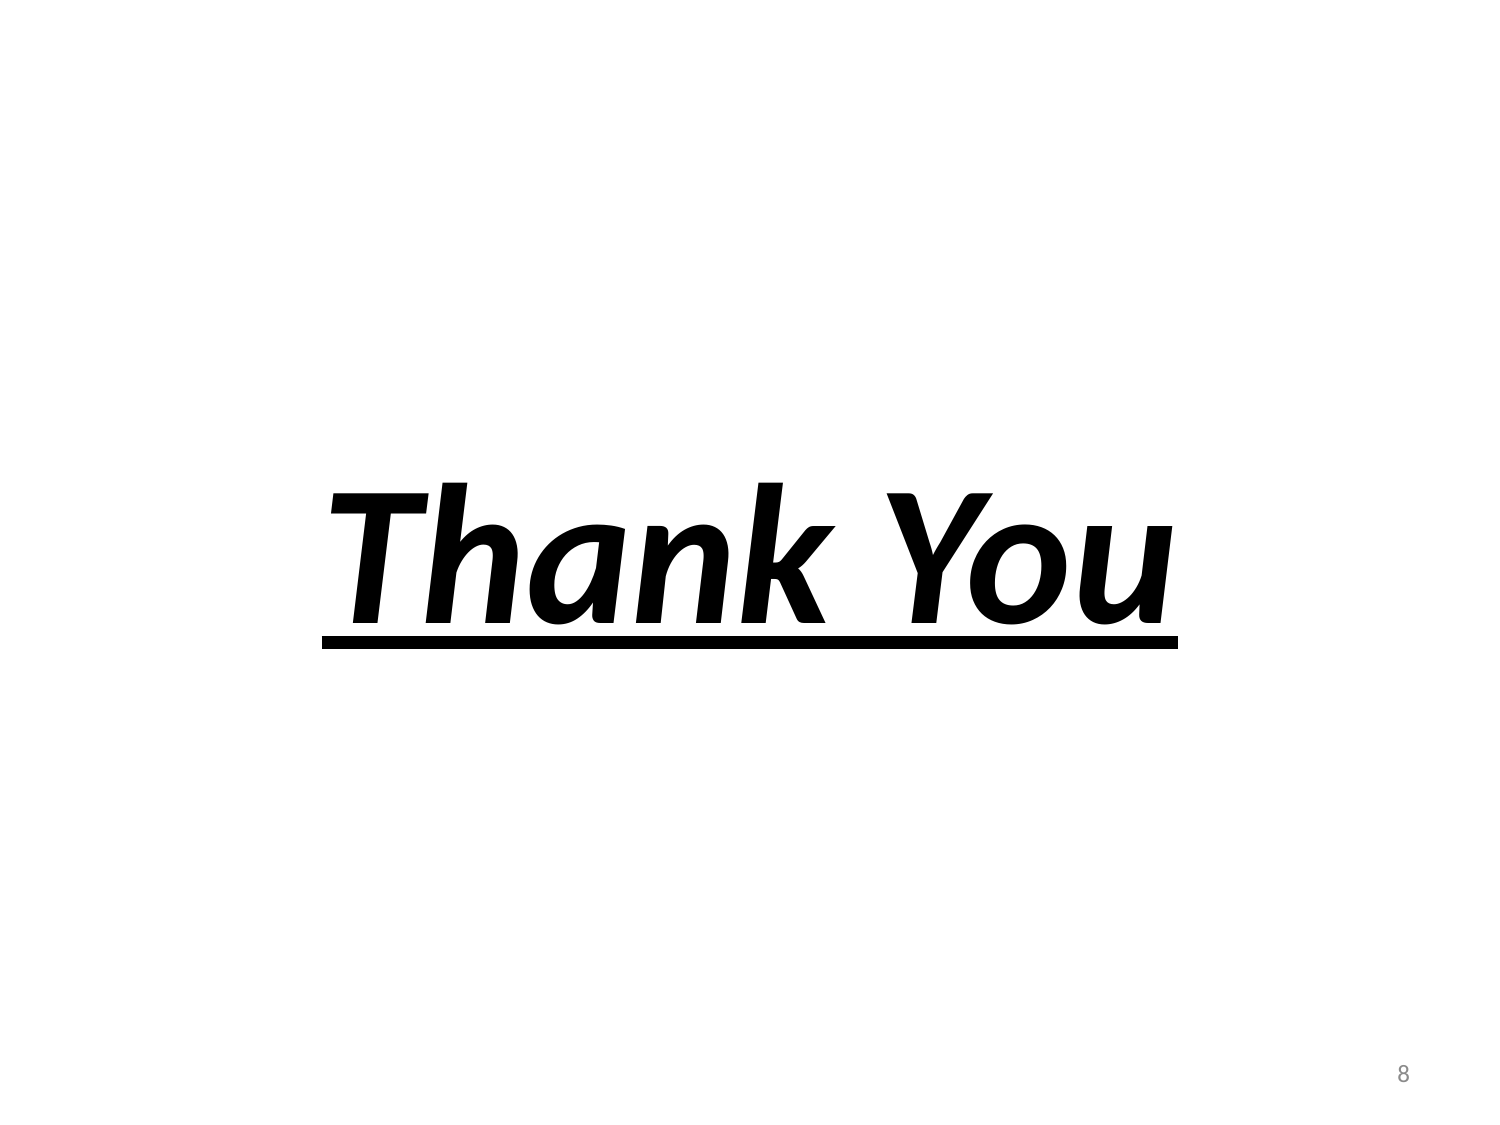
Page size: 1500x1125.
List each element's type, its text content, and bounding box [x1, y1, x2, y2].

slide_number 8 [1074, 1042, 1425, 1103]
title Thank You [75, 450, 1425, 638]
